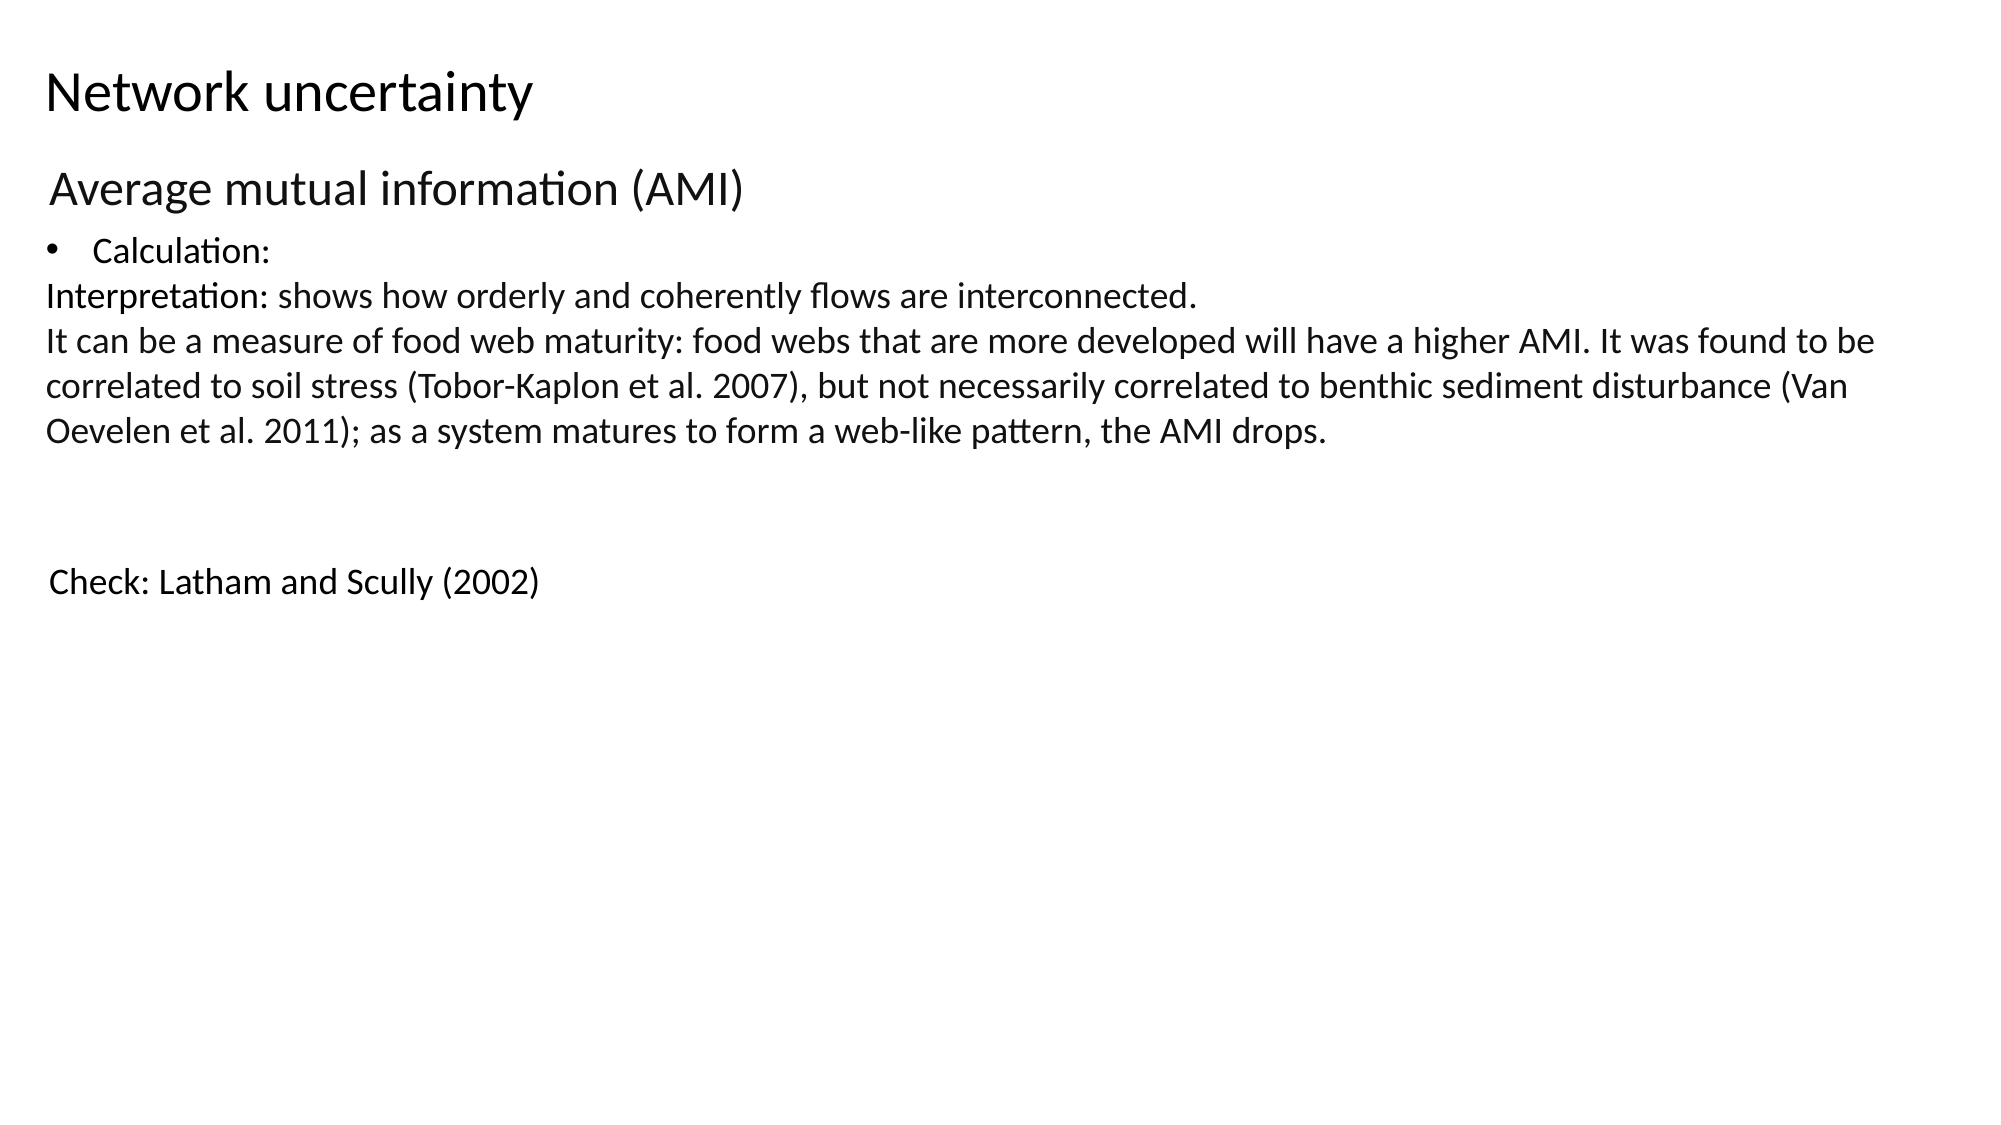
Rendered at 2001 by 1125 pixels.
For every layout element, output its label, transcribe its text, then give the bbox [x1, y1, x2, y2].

text_box Check: Latham and Scully (2002) [34, 549, 556, 610]
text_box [30, 147, 1985, 494]
text_box Network uncertainty [31, 46, 804, 131]
